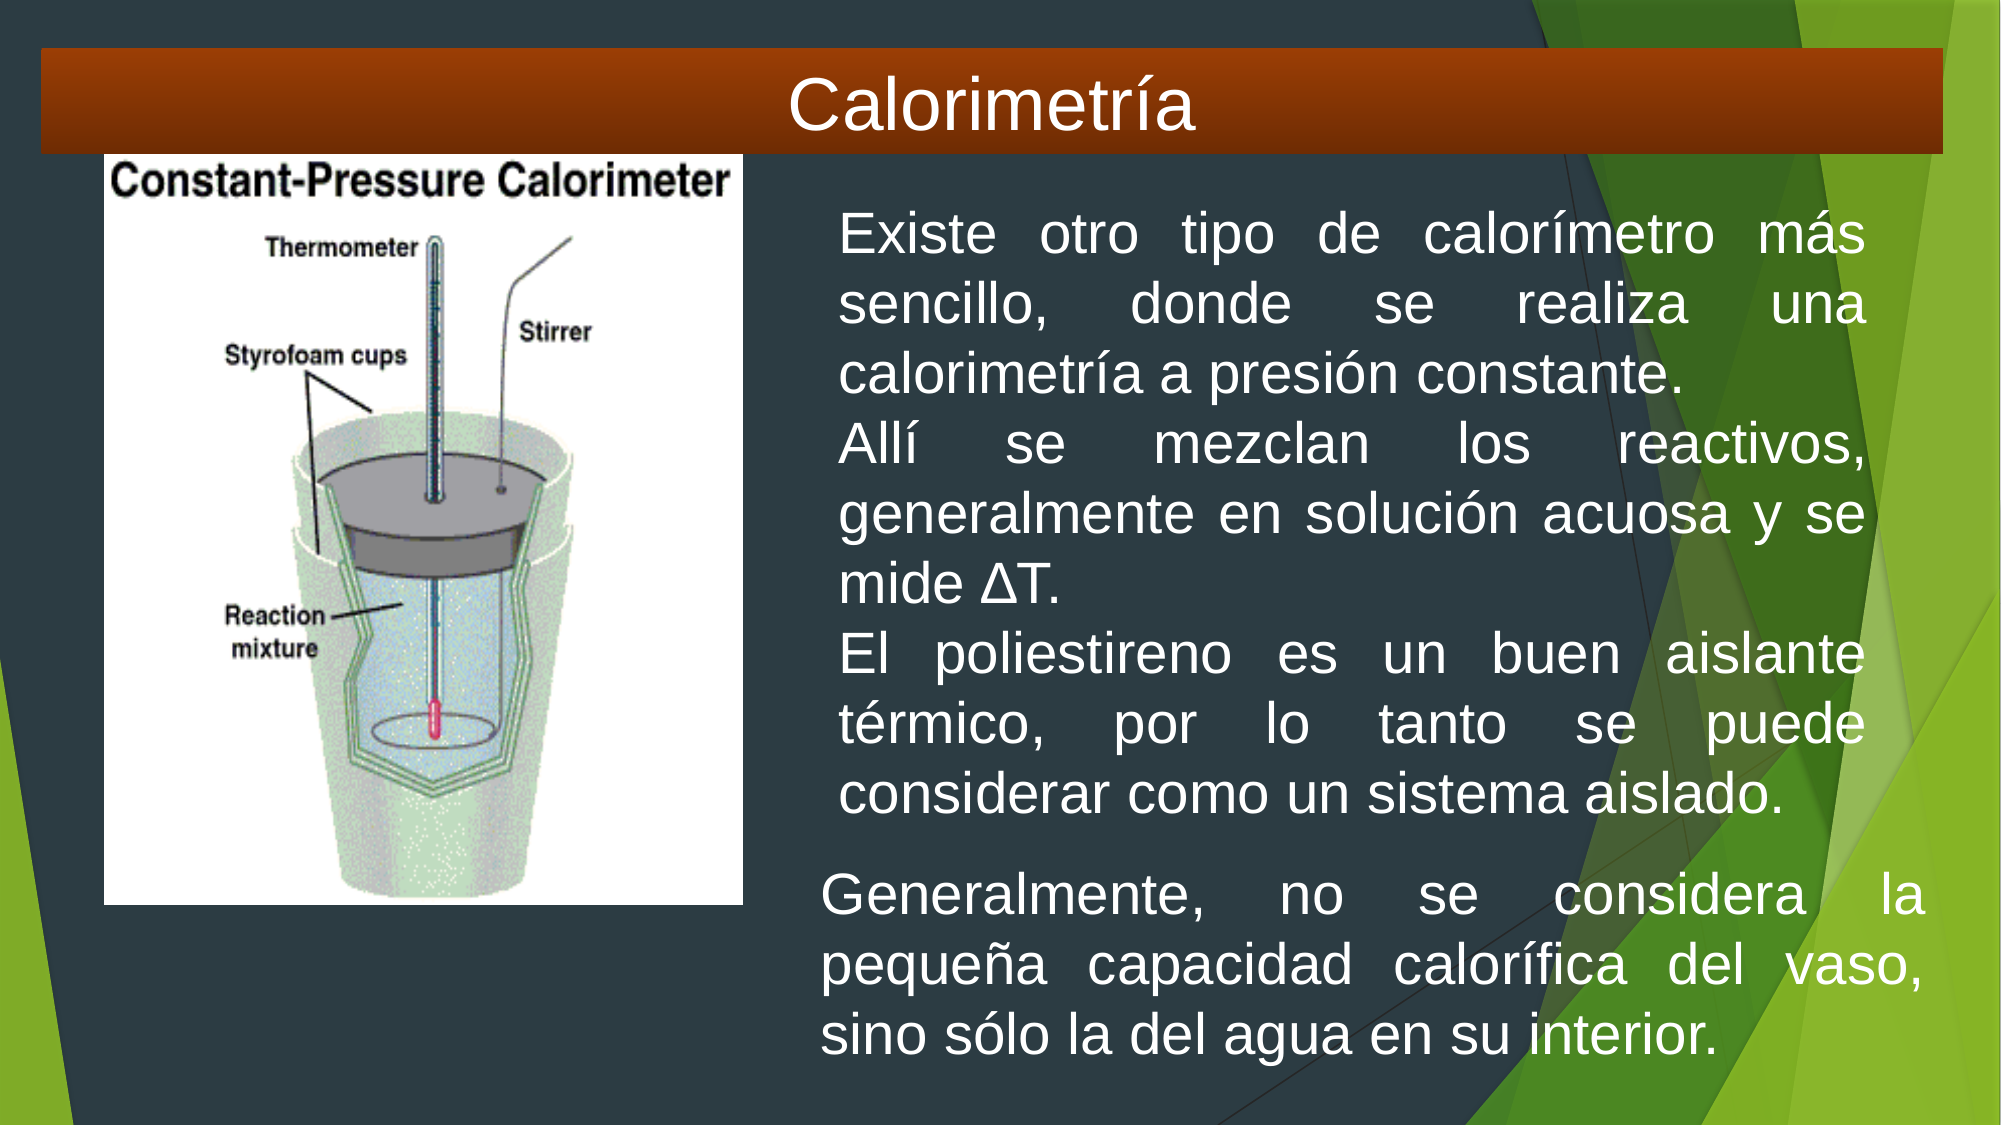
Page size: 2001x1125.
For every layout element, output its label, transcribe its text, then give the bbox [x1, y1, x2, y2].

text_box Generalmente, no se considera la pequeña capacidad calorífica del vaso, sino sólo la del agua en su interior. [806, 848, 1942, 1074]
text_box Existe otro tipo de calorímetro más sencillo, donde se realiza una calorimetría a presión constante. Allí se mezclan los reactivos, generalmente en solución acuosa y se mide ∆T. El poliestireno es un buen aislante térmico, por lo tanto se puede considerar como un sistema aislado. [823, 188, 1884, 833]
picture [104, 153, 744, 906]
text_box Calorimetría [41, 48, 1943, 154]
